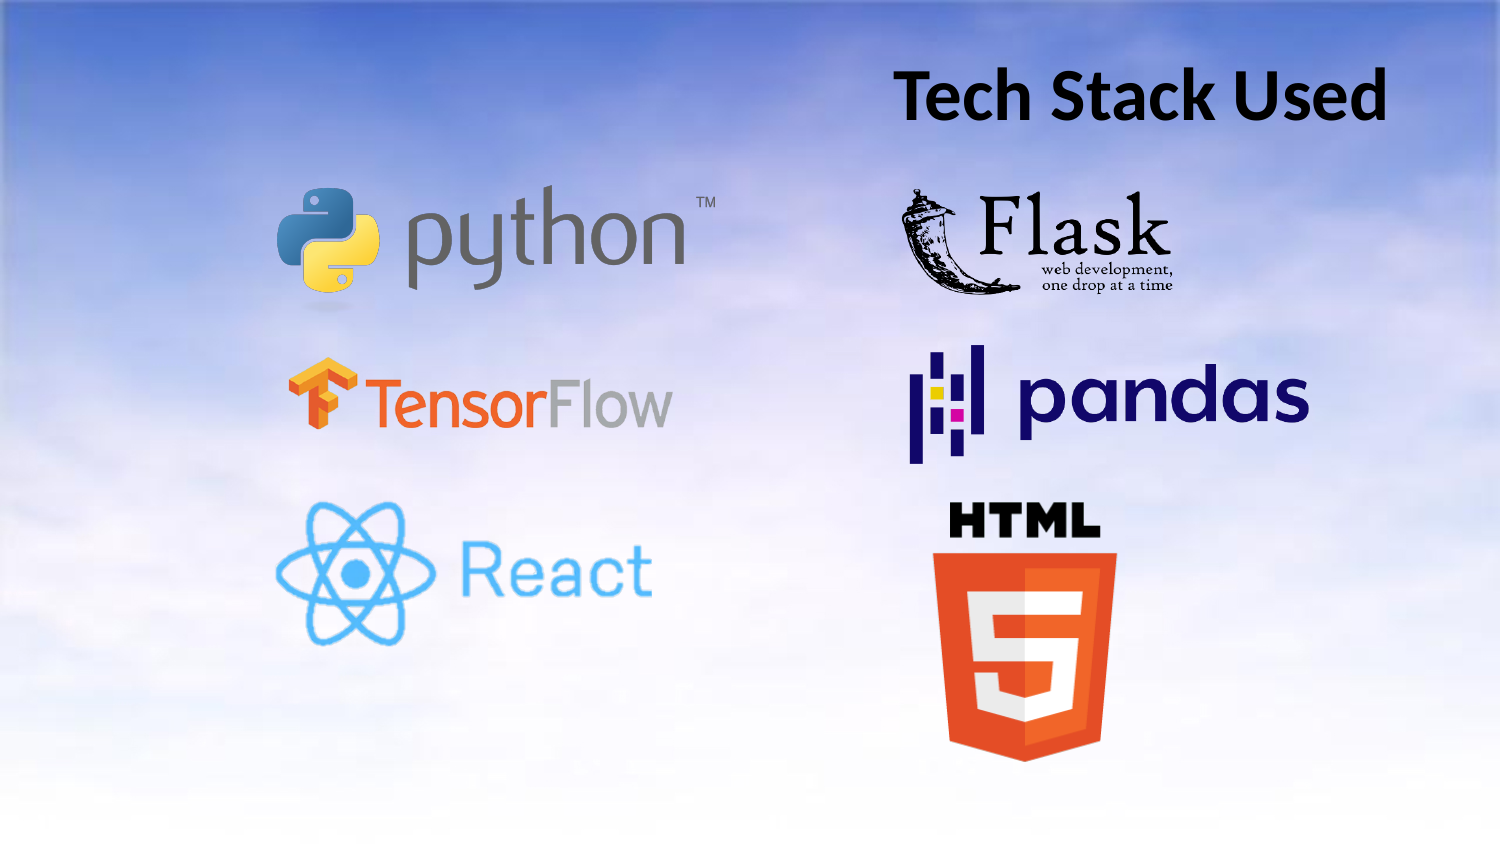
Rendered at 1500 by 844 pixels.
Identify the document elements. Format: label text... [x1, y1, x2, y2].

title Tech Stack Used [76, 19, 1406, 161]
picture [0, 0, 1500, 844]
